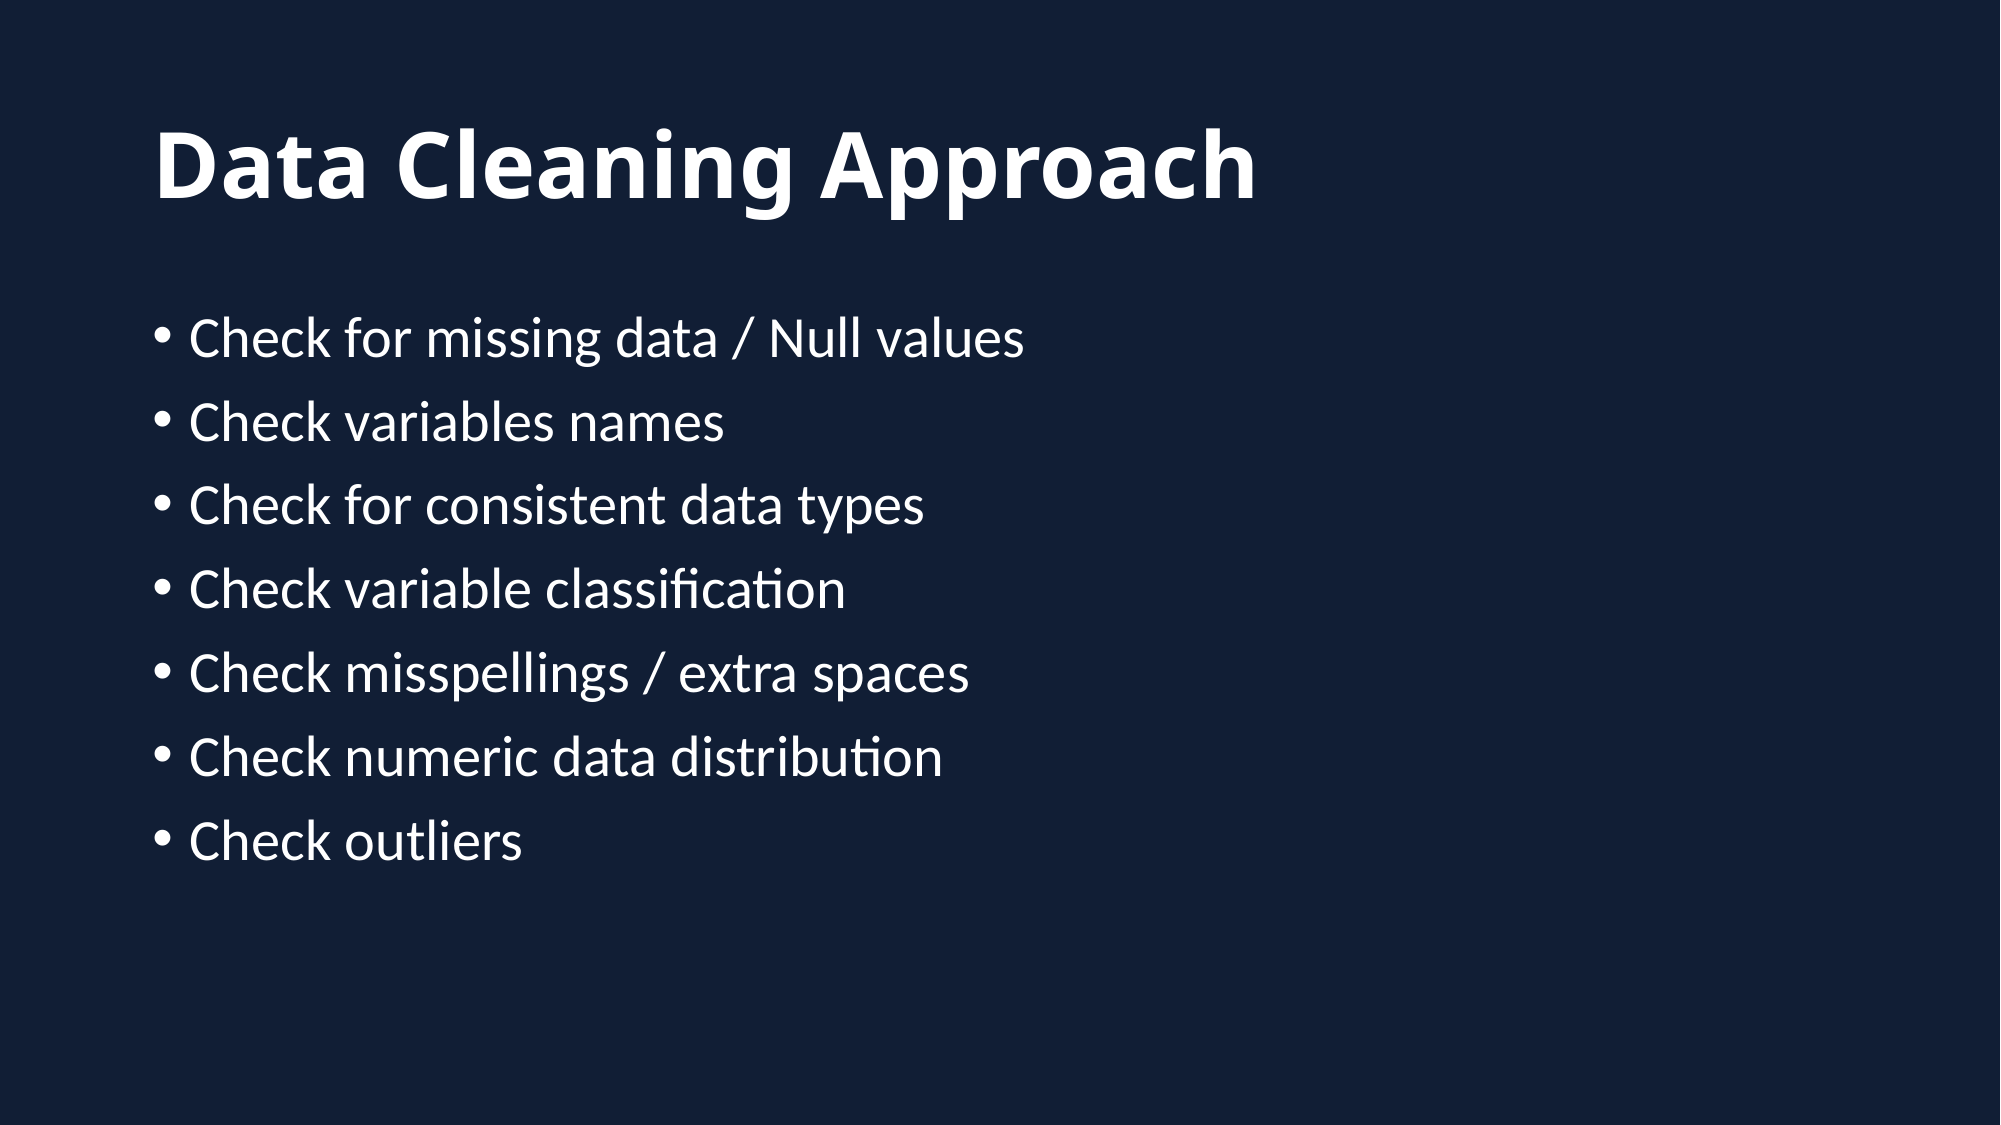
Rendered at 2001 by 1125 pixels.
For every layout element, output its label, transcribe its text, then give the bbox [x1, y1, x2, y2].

title Data Cleaning Approach [137, 59, 1863, 278]
list Check for missing data / Null values Check variables names Check for consistent data types Check variable classification Check misspellings / extra spaces Check numeric data distribution Check outliers [137, 299, 1863, 1014]
